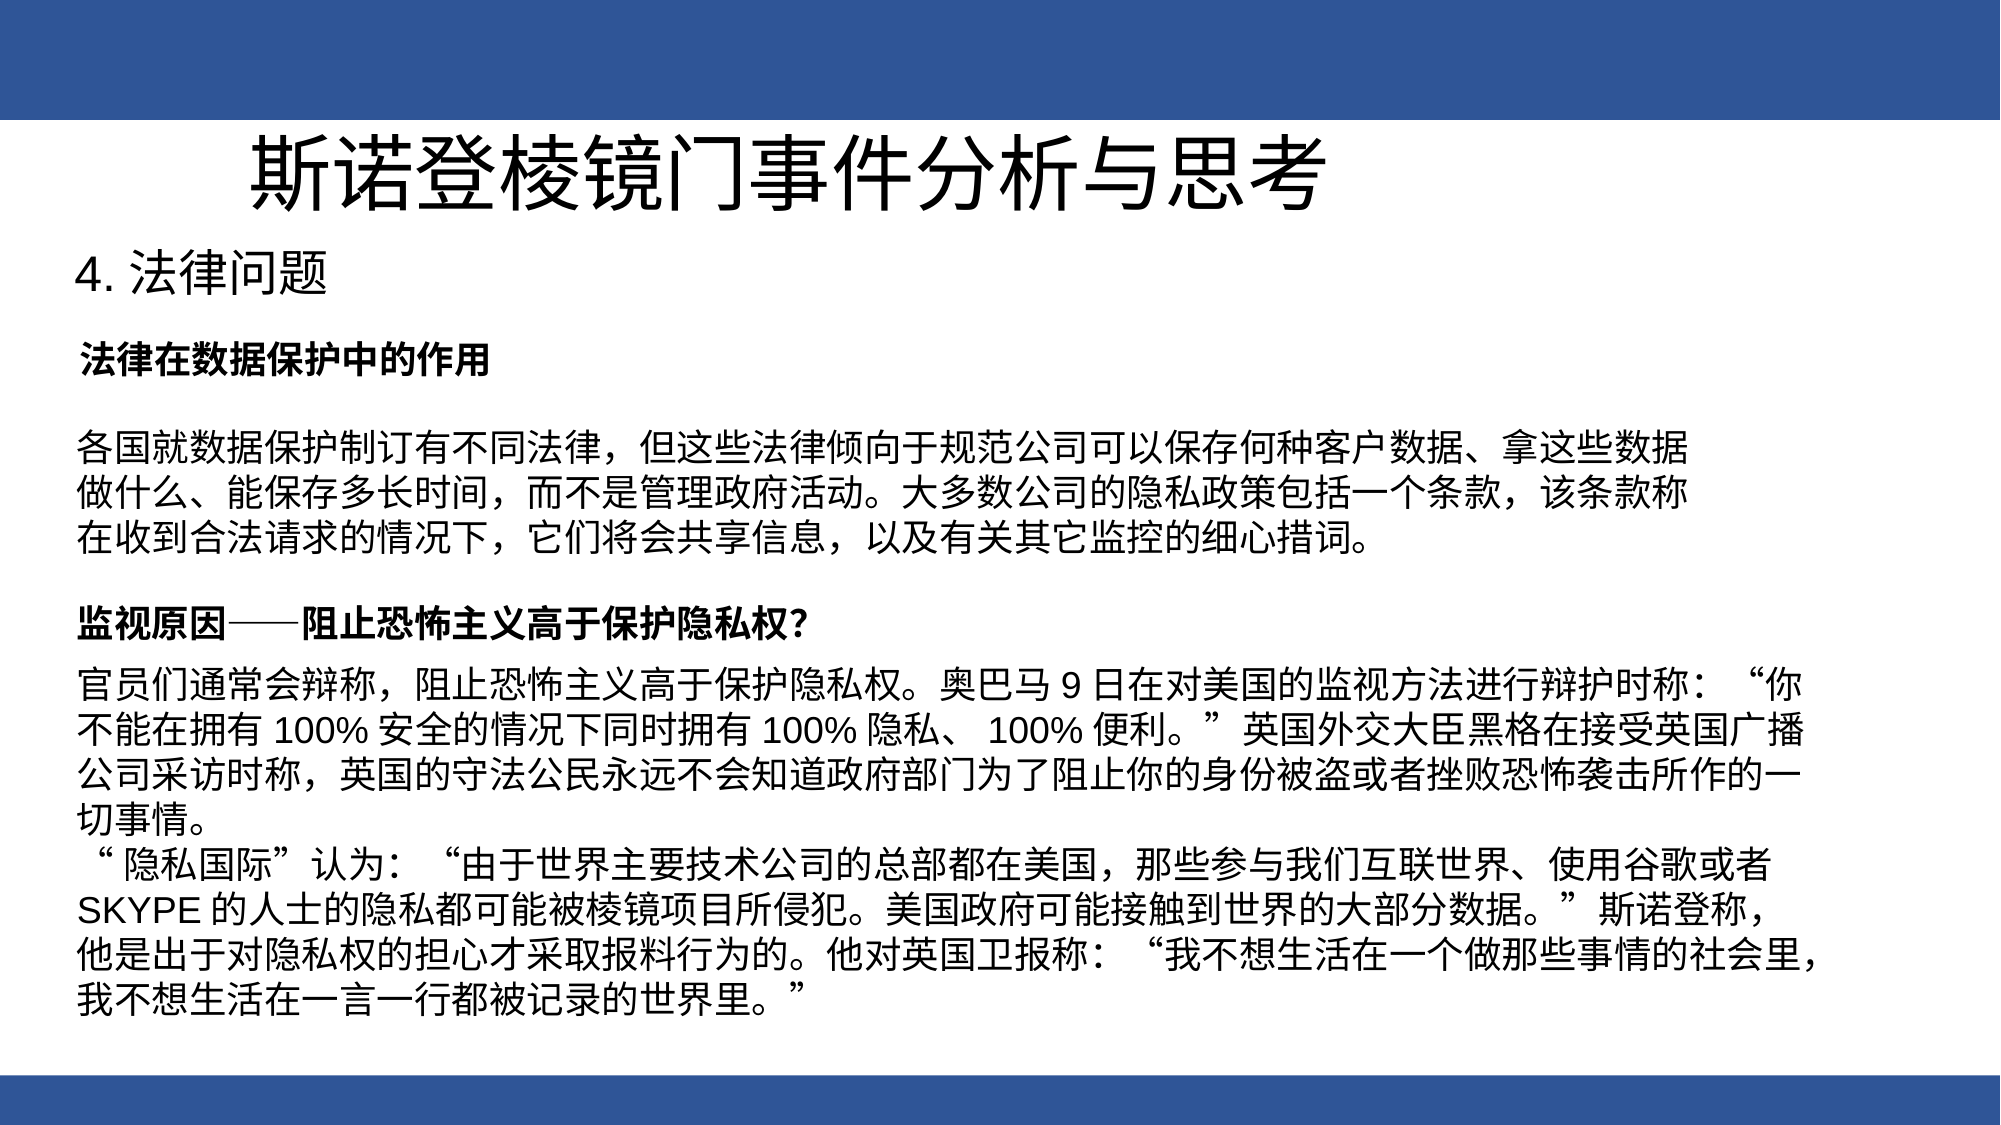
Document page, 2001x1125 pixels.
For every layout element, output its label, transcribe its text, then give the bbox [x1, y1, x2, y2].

text_box 官员们通常会辩称，阻止恐怖主义高于保护隐私权。奥巴马9日在对美国的监视方法进行辩护时称：“你不能在拥有100%安全的情况下同时拥有100%隐私、100%便利。”英国外交大臣黑格在接受英国广播公司采访时称，英国的守法公民永远不会知道政府部门为了阻止你的身份被盗或者挫败恐怖袭击所作的一切事情。 “隐私国际”认为：“由于世界主要技术公司的总部都在美国，那些参与我们互联世界、使用谷歌或者SKYPE的人士的隐私都可能被棱镜项目所侵犯。美国政府可能接触到世界的大部分数据。”斯诺登称，他是出于对隐私权的担心才采取报料行为的。他对英国卫报称：“我不想生活在一个做那些事情的社会里，我不想生活在一言一行都被记录的世界里。” [62, 653, 1834, 1029]
text_box 监视原因——阻止恐怖主义高于保护隐私权？ [62, 592, 1720, 653]
text_box 各国就数据保护制订有不同法律，但这些法律倾向于规范公司可以保存何种客户数据、拿这些数据做什么、能保存多长时间，而不是管理政府活动。大多数公司的隐私政策包括一个条款，该条款称在收到合法请求的情况下，它们将会共享信息，以及有关其它监控的细心措词。 [62, 416, 1725, 567]
text_box 4.法律问题 [59, 233, 800, 309]
text_box 斯诺登棱镜门事件分析与思考 [233, 113, 1506, 229]
text_box 法律在数据保护中的作用 [64, 328, 1782, 389]
